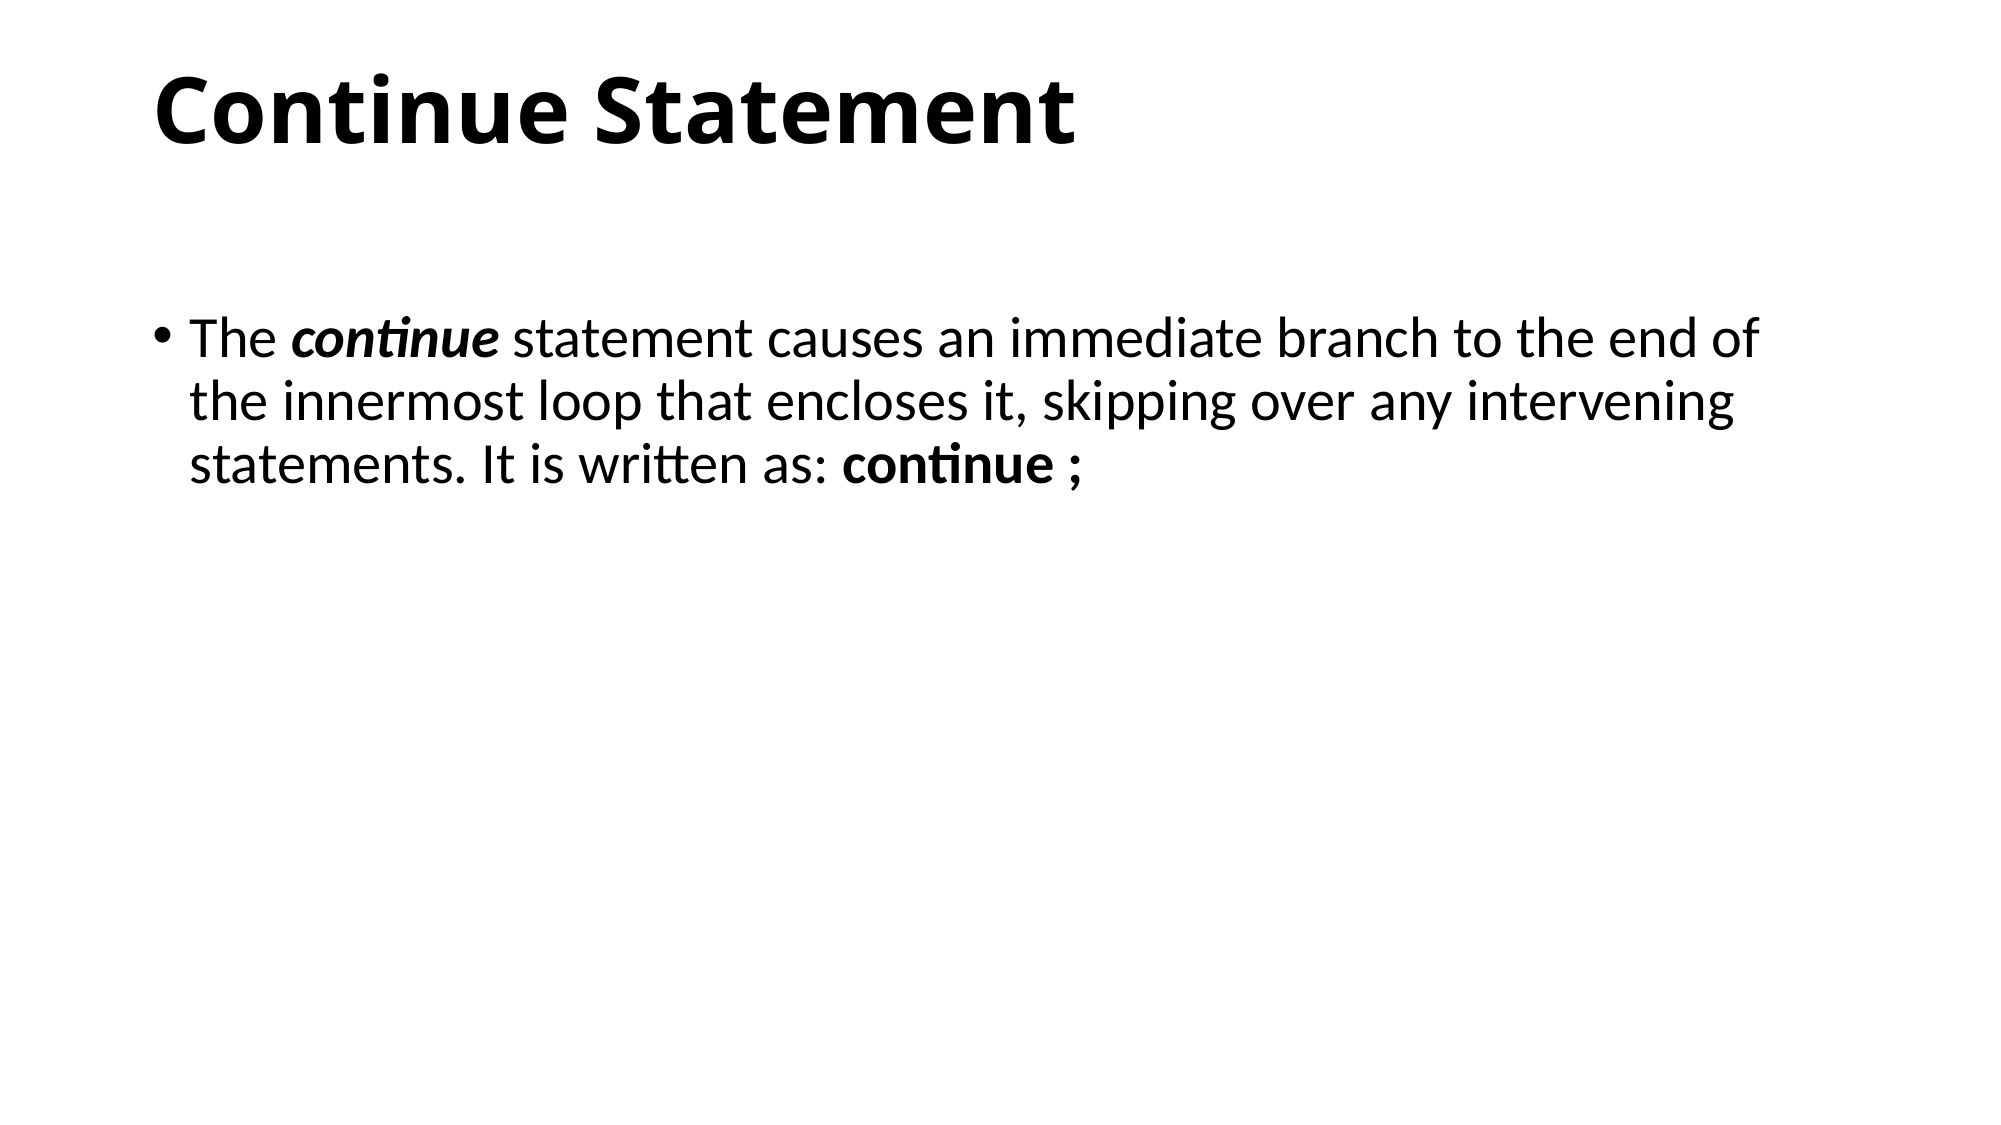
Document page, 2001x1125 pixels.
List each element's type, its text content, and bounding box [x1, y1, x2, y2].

title Continue Statement [137, 59, 1863, 278]
list The continue statement causes an immediate branch to the end of the innermost loop that encloses it, skipping over any intervening statements. It is written as: continue ; [137, 299, 1863, 1014]
